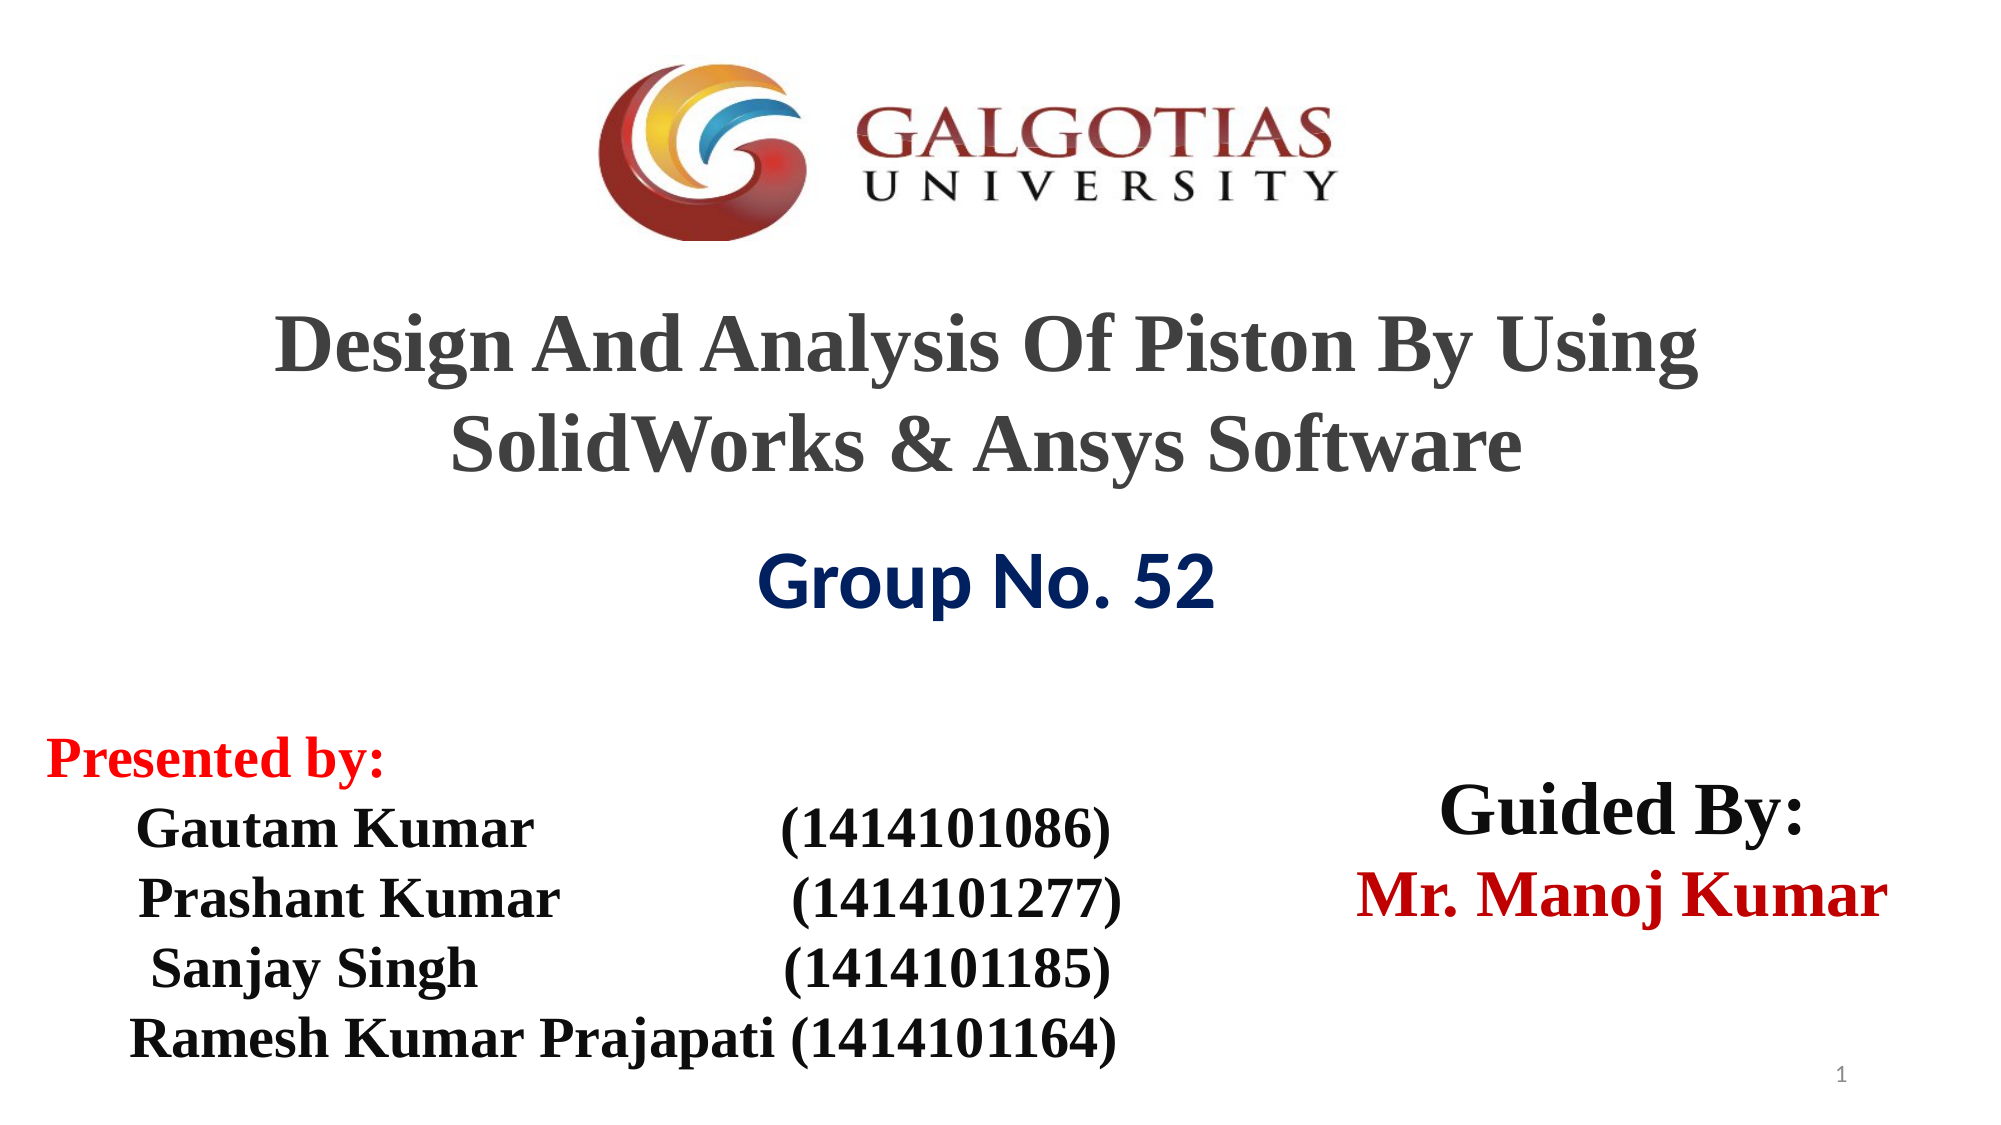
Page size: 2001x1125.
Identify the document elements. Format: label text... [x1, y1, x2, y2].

text_box Design And Analysis Of Piston By Using SolidWorks & Ansys Software [64, 280, 1910, 496]
text_box Group No. 52 [742, 518, 1233, 633]
slide_number 1 [1412, 1042, 1863, 1103]
text_box Guided By: Mr. Manoj Kumar [1217, 752, 2000, 937]
text_box Presented by: Gautam Kumar (1414101086) Prashant Kumar (1414101277) Sanjay Singh (1414101185) Ramesh Kumar Prajapati (1414101164) [31, 711, 1217, 1077]
picture [597, 55, 1345, 241]
